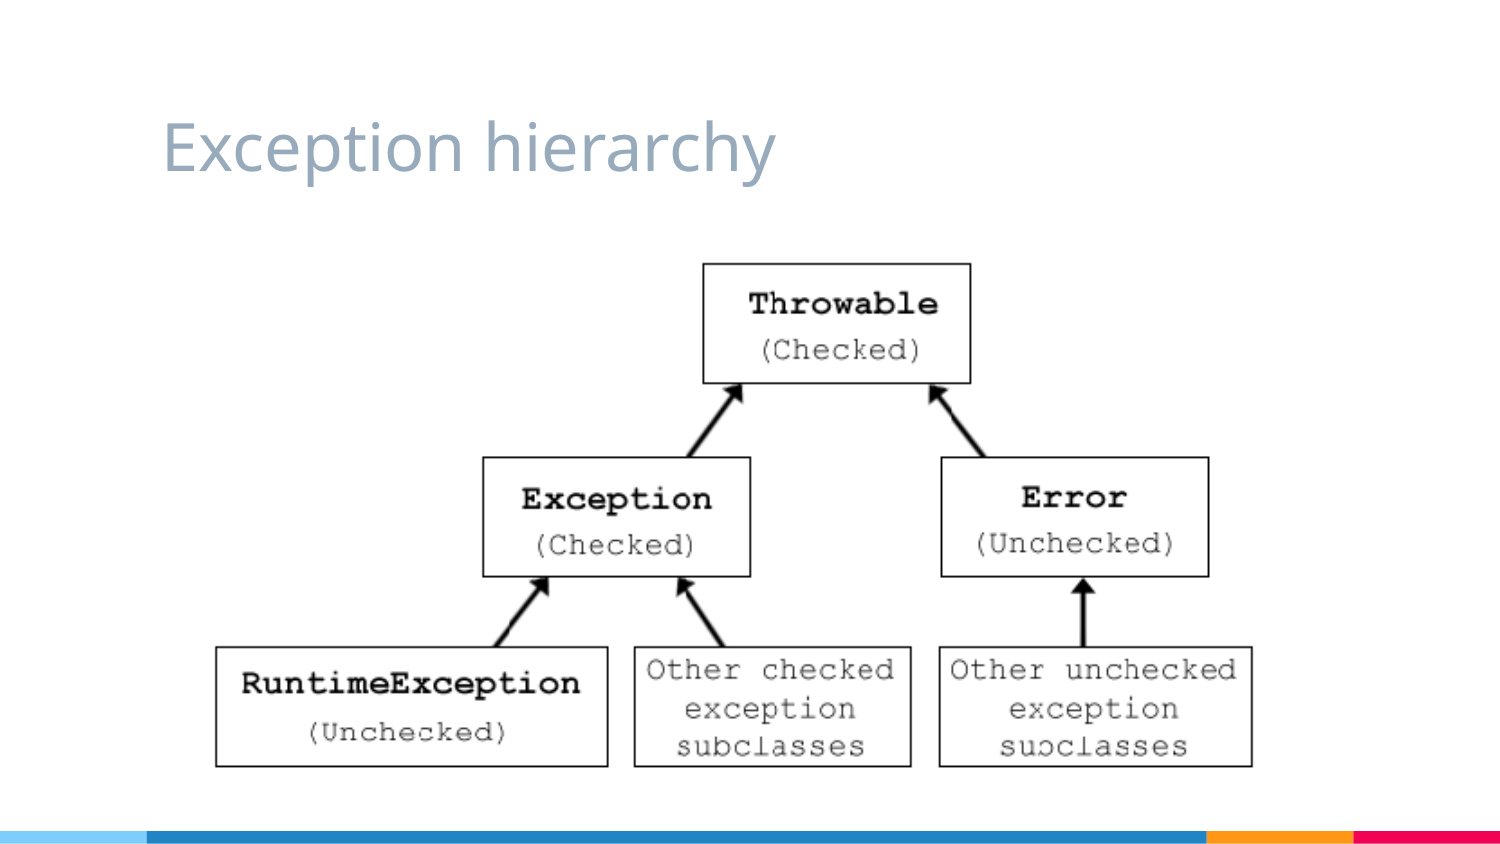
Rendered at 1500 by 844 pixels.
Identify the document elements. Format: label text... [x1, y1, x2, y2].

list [203, 249, 1264, 784]
title Exception hierarchy [146, 58, 1207, 200]
